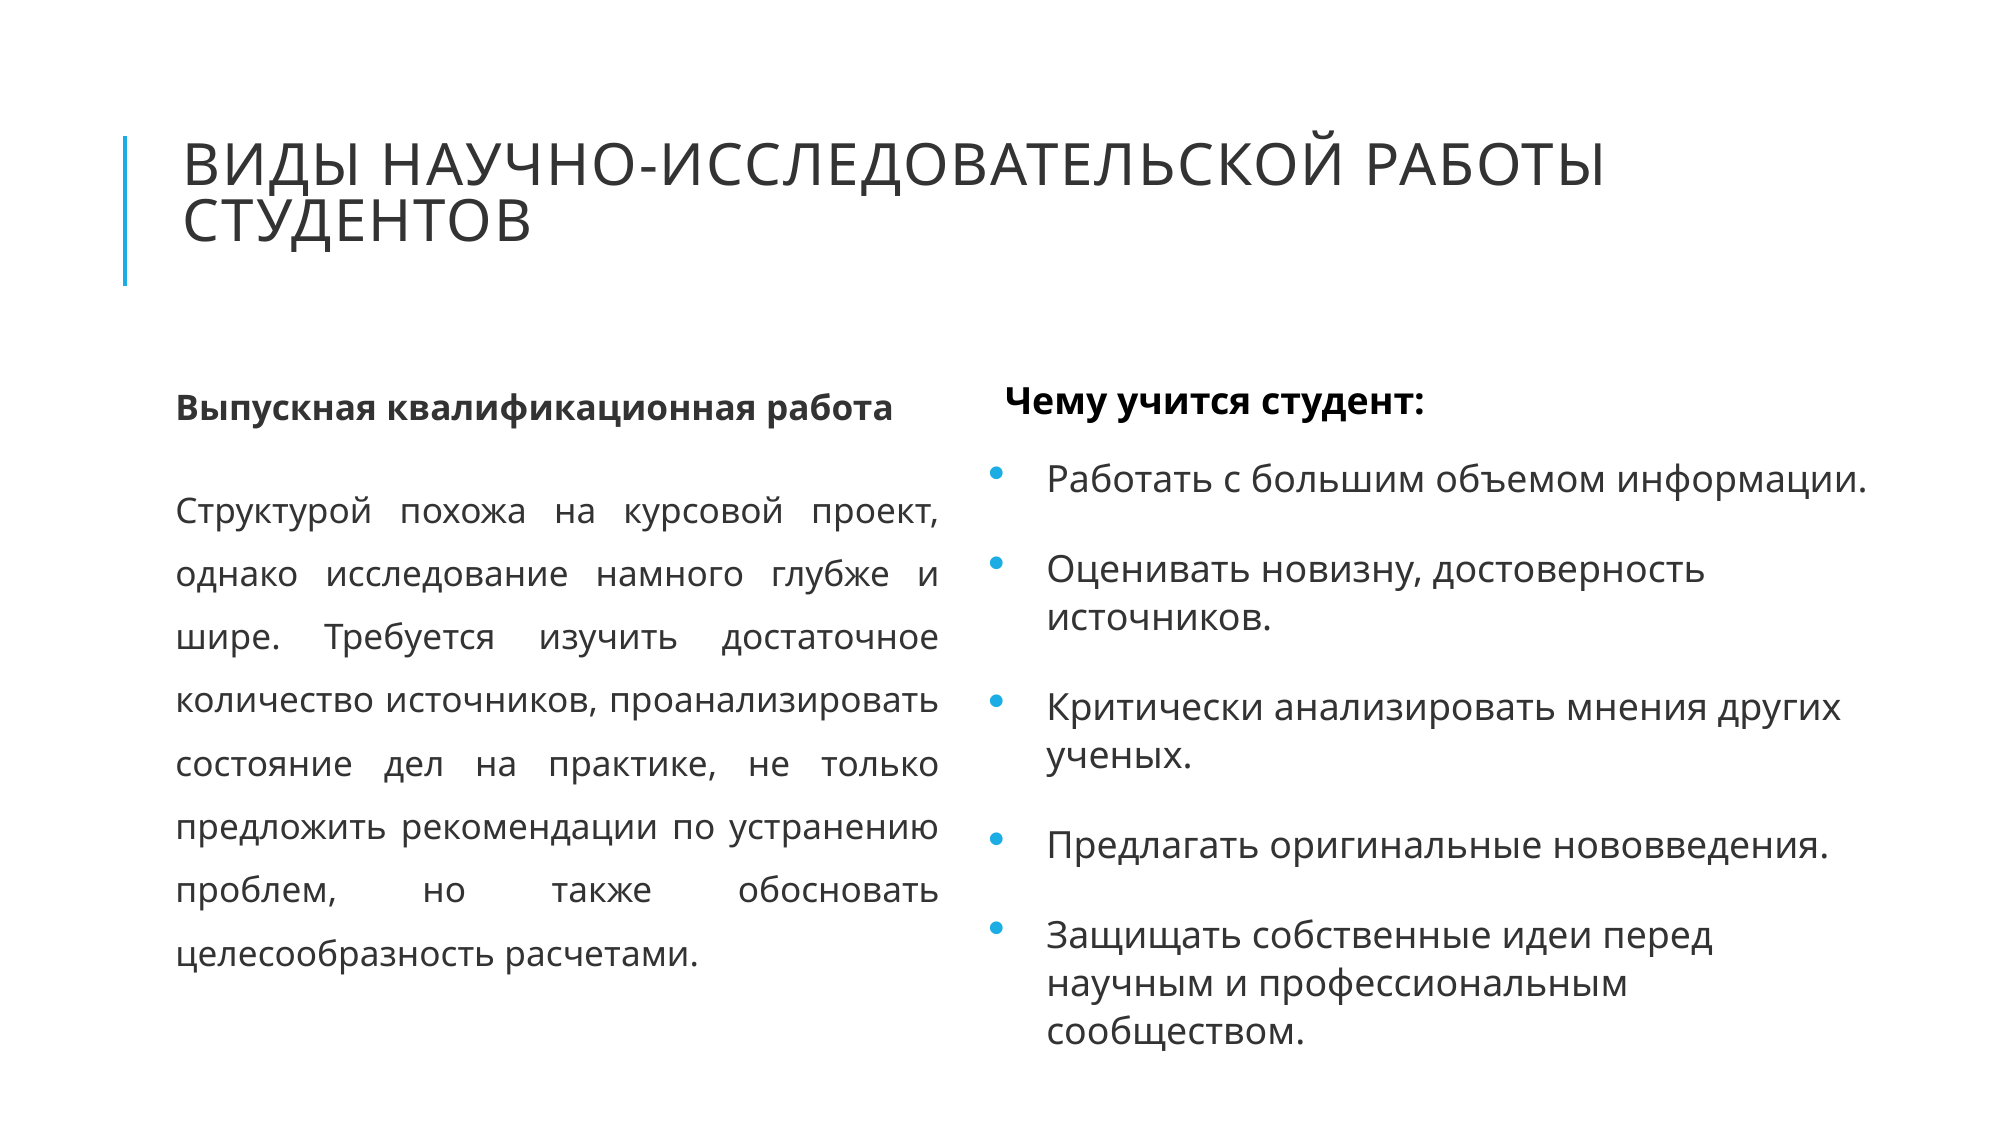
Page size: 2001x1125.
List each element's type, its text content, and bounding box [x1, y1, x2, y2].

list Выпускная квалификационная работа Структурой похожа на курсовой проект, однако исследование намного глубже и шире. Требуется изучить достаточное количество источников, проанализировать состояние дел на практике, не только предложить рекомендации по устранению проблем, но также обосновать целесообразность расчетами. [168, 375, 948, 1035]
title Виды научно-исследовательской работы студентов [168, 96, 1763, 342]
list Чему учится студент: Работать с большим объемом информации. Оценивать новизну, достоверность источников. Критически анализировать мнения других ученых. Предлагать оригинальные нововведения. Защищать собственные идеи перед научным и профессиональным сообществом. [982, 375, 1880, 1035]
